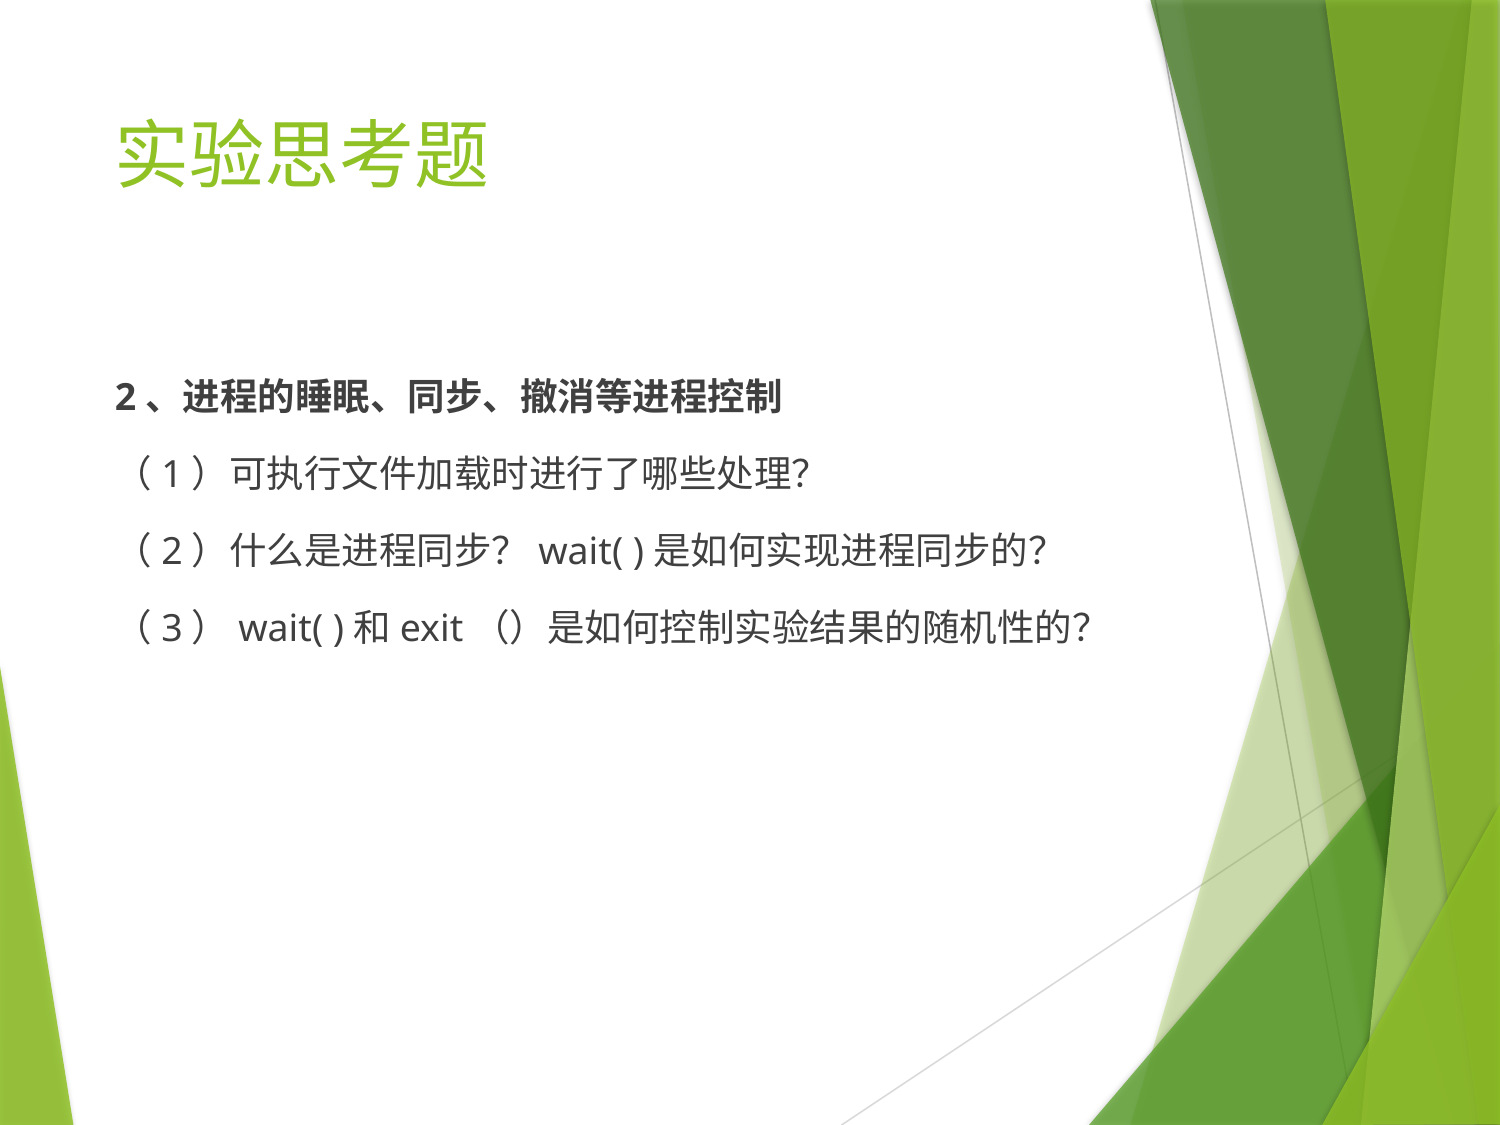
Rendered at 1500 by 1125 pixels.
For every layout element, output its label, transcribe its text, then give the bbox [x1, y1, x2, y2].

title 实验思考题 [99, 99, 1142, 317]
list 2、进程的睡眠、同步、撤消等进程控制 （1）可执行文件加载时进行了哪些处理？ （2）什么是进程同步？wait( )是如何实现进程同步的？ （3）wait( )和exit（）是如何控制实验结果的随机性的？ [99, 354, 1142, 992]
